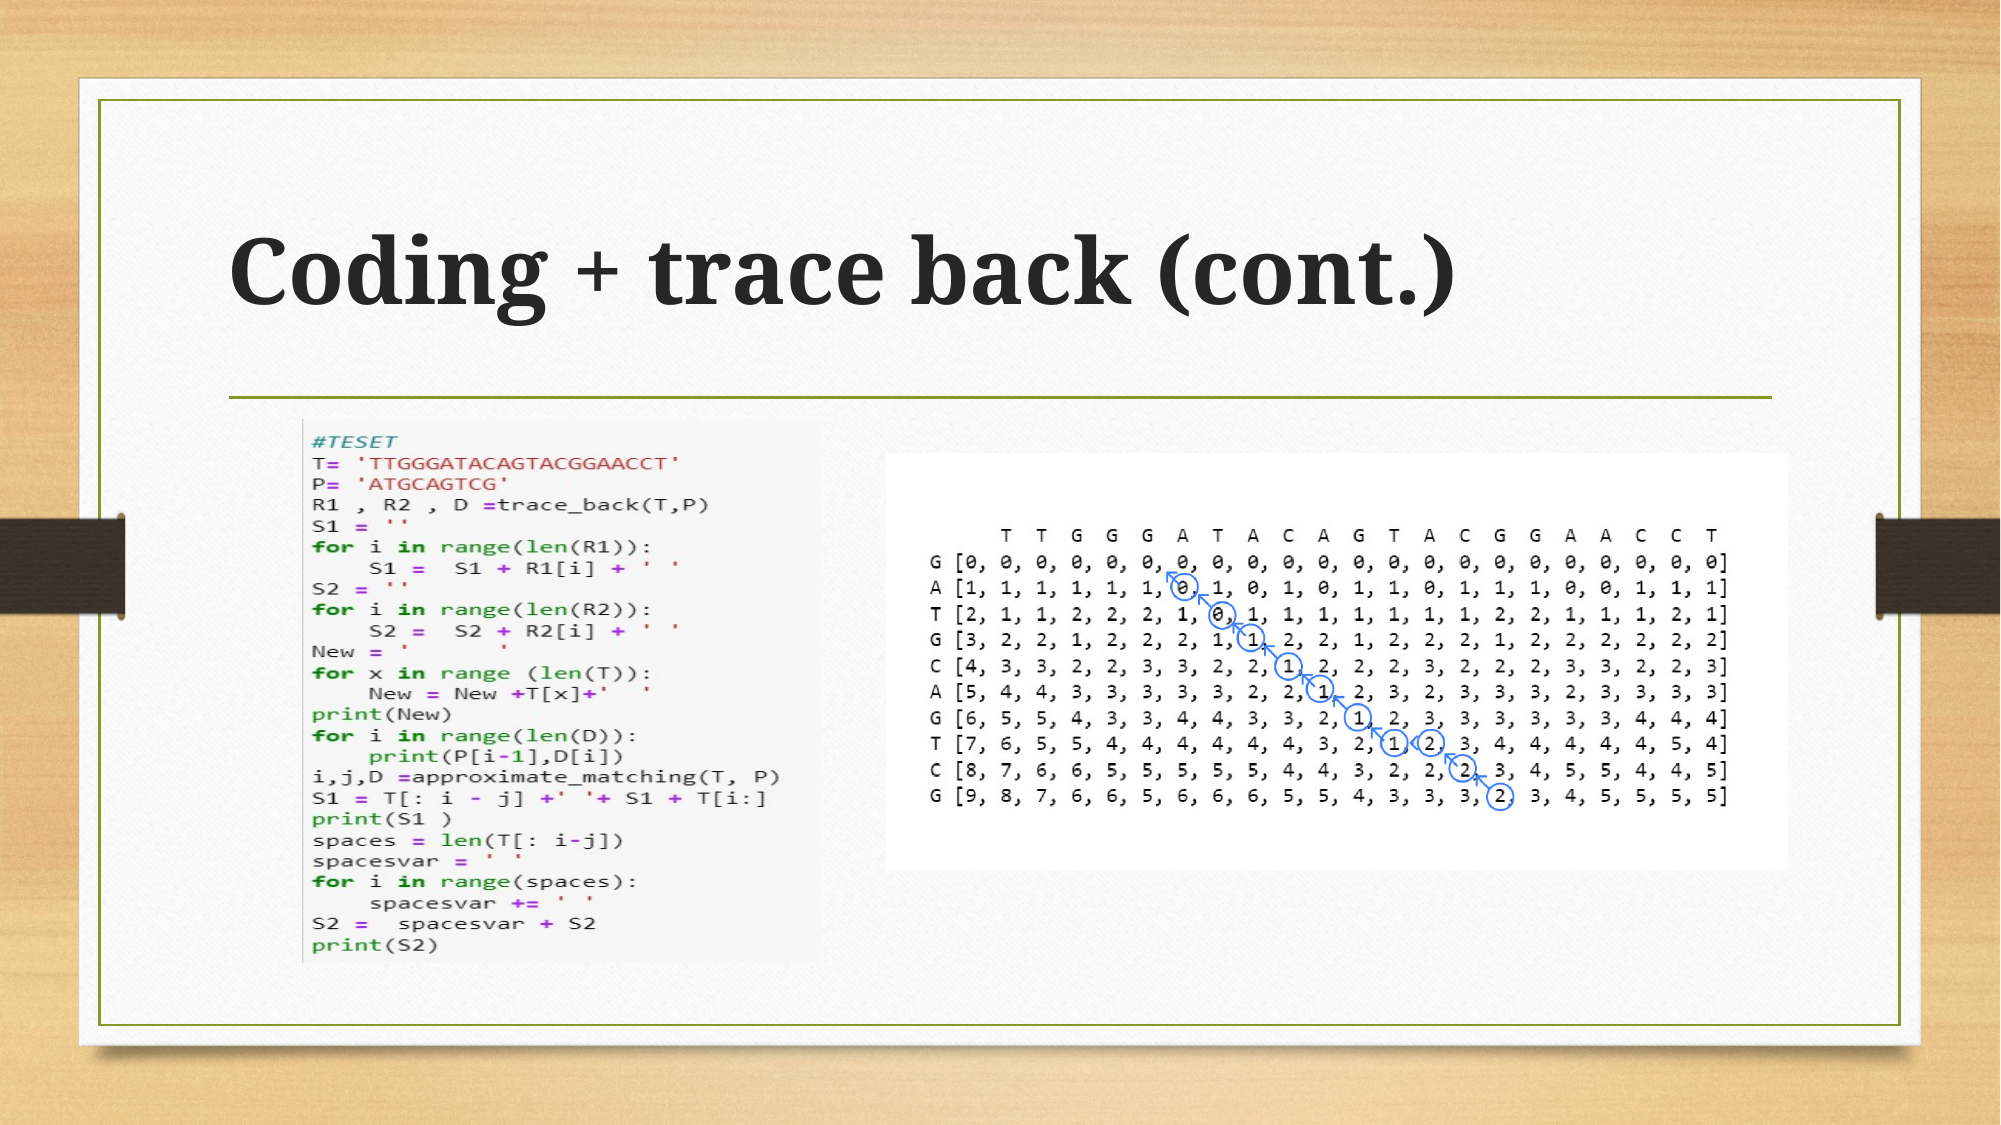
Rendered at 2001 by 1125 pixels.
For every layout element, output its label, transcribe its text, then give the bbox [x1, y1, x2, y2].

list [886, 453, 1789, 871]
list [302, 419, 822, 964]
title Coding + trace back (cont.) [212, 161, 1788, 375]
picture [0, 0, 2001, 1125]
